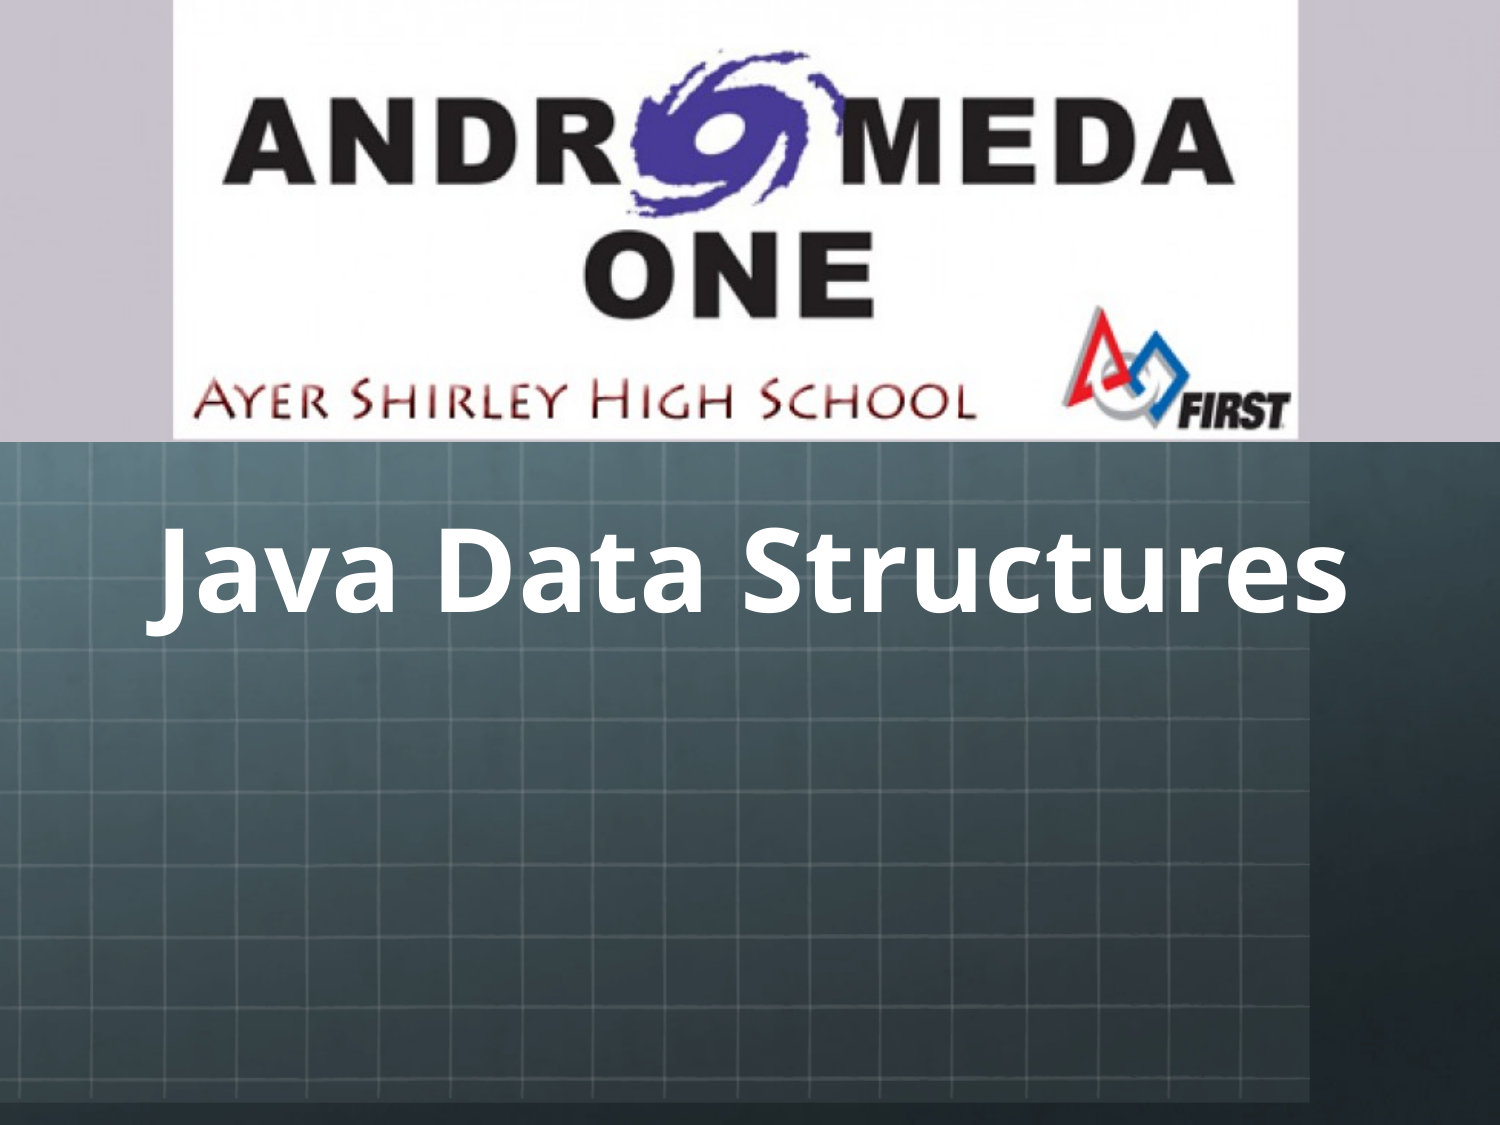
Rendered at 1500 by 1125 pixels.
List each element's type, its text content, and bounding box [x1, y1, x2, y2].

picture [0, 0, 1500, 1103]
title Java Data Structures [134, 476, 1372, 644]
